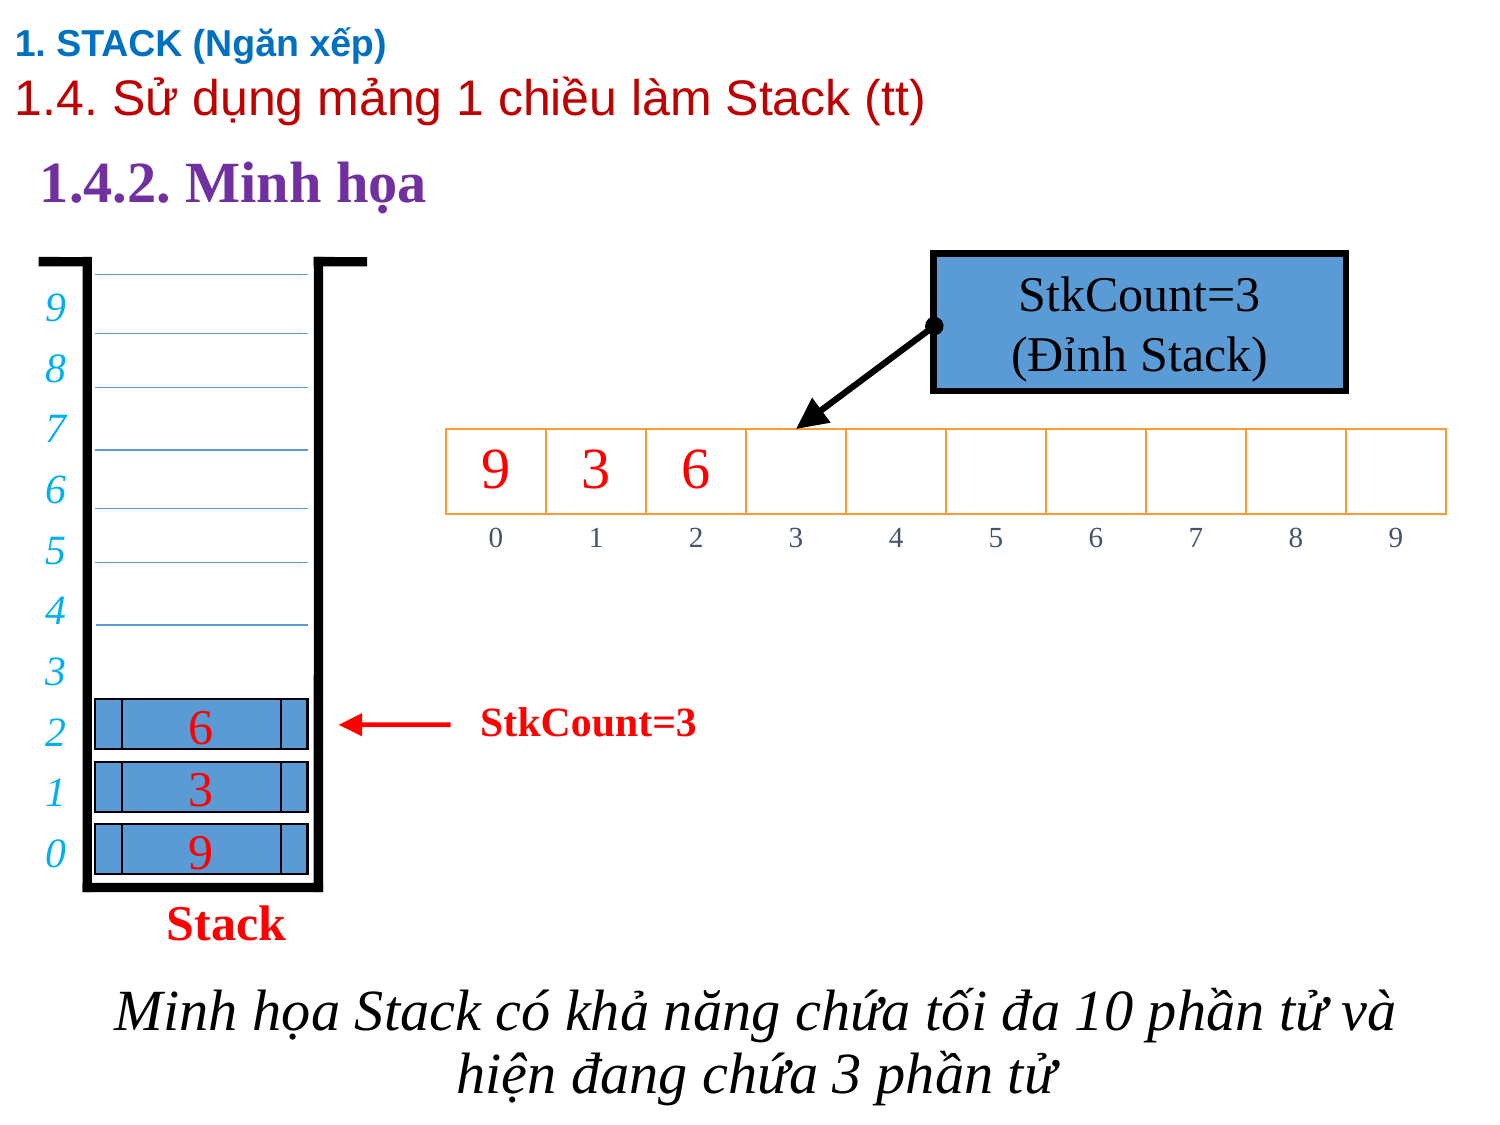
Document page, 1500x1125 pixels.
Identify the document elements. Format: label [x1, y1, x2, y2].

table_header [847, 430, 945, 513]
table_header [547, 430, 645, 513]
text_box [0, 0, 1294, 138]
table_header [747, 430, 845, 513]
text_box [6, 241, 750, 959]
text_box [62, 960, 1450, 1125]
table_header [647, 430, 745, 513]
table_header [447, 430, 545, 513]
text_box [796, 253, 1347, 429]
title [24, 123, 1475, 229]
table_header [1247, 430, 1345, 513]
table_header [1347, 430, 1445, 513]
table_header [1047, 430, 1145, 513]
table_header [1147, 430, 1245, 513]
table_header [947, 430, 1045, 513]
table_cell [446, 515, 1446, 572]
